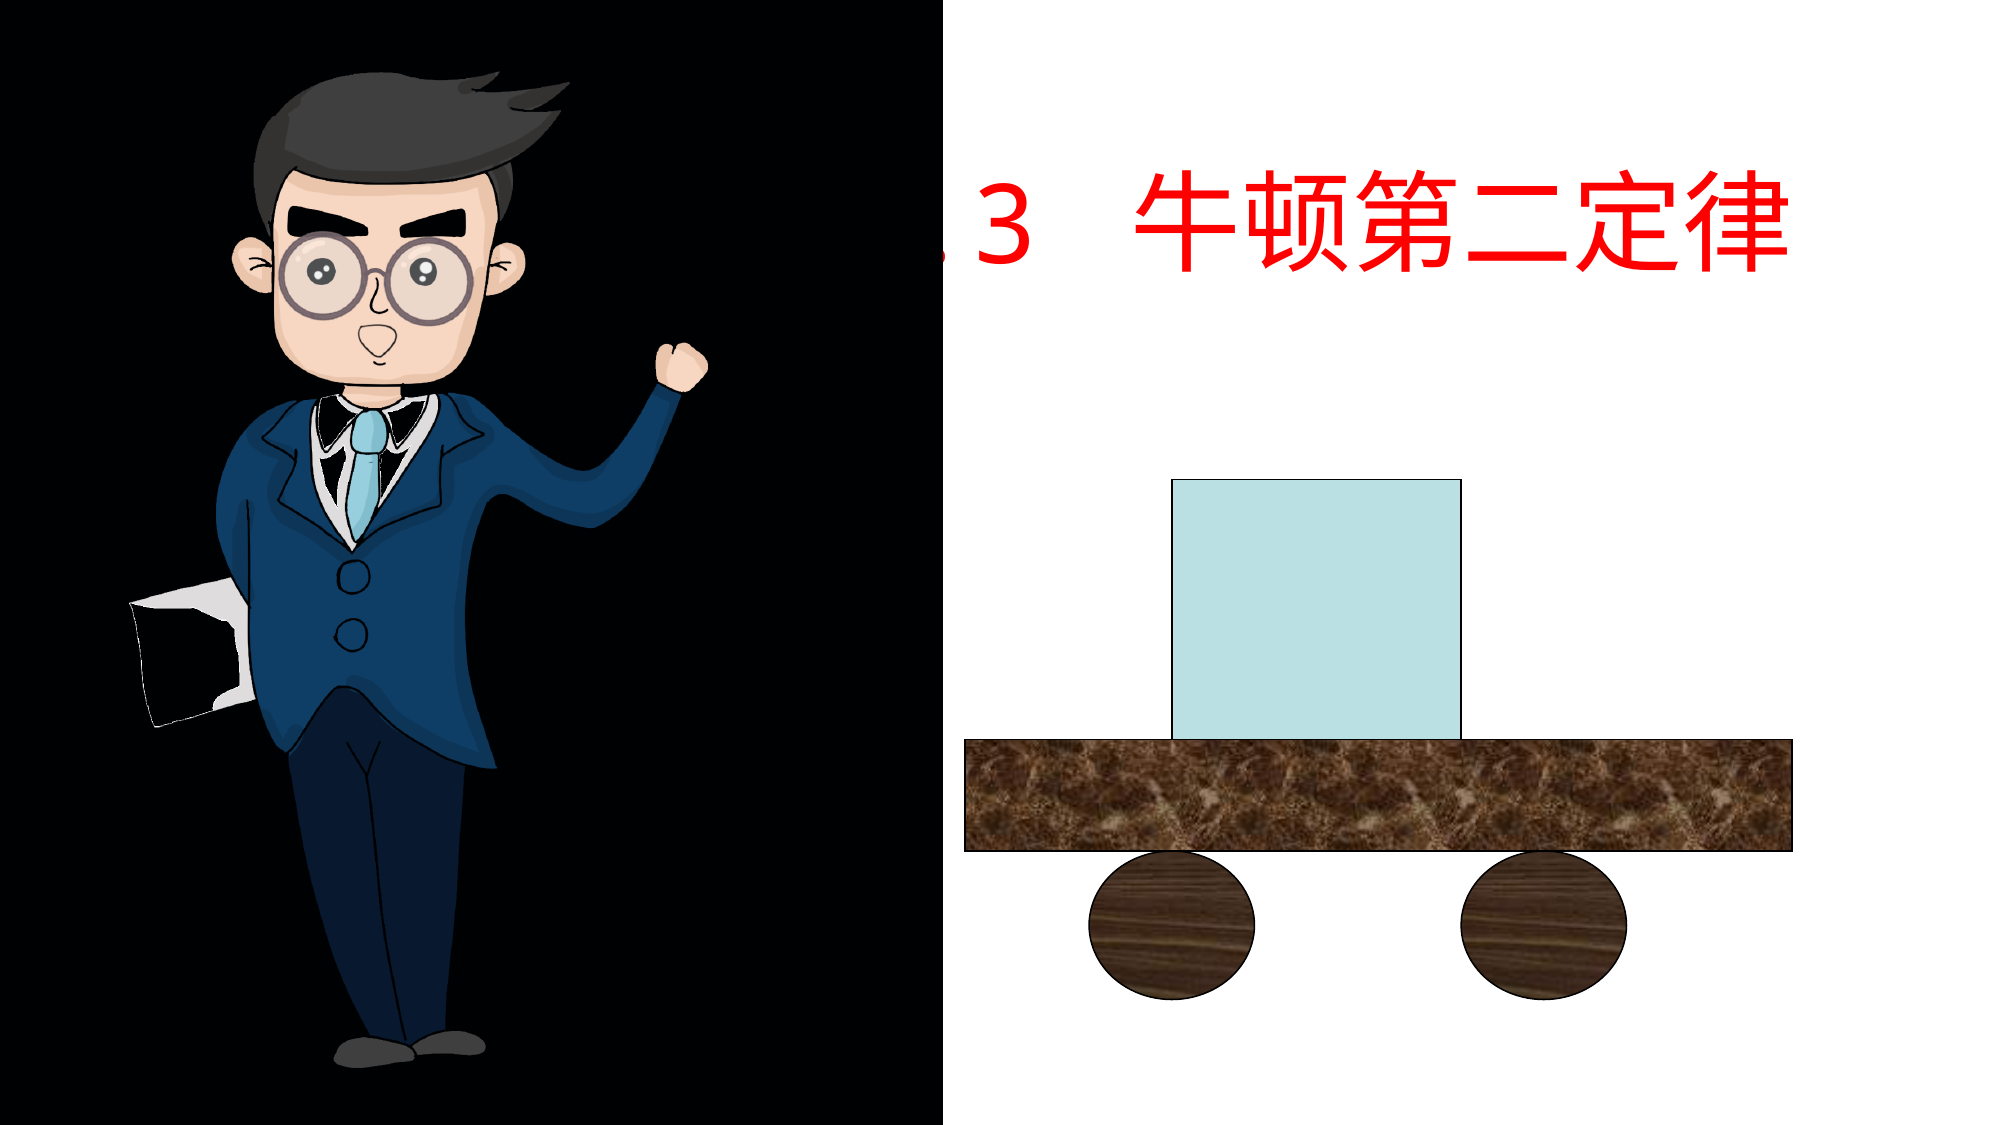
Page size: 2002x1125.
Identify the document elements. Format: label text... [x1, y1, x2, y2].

text_box 4.3 牛顿第二定律 [949, 145, 1913, 293]
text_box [964, 479, 1793, 1000]
picture [0, 0, 944, 1125]
